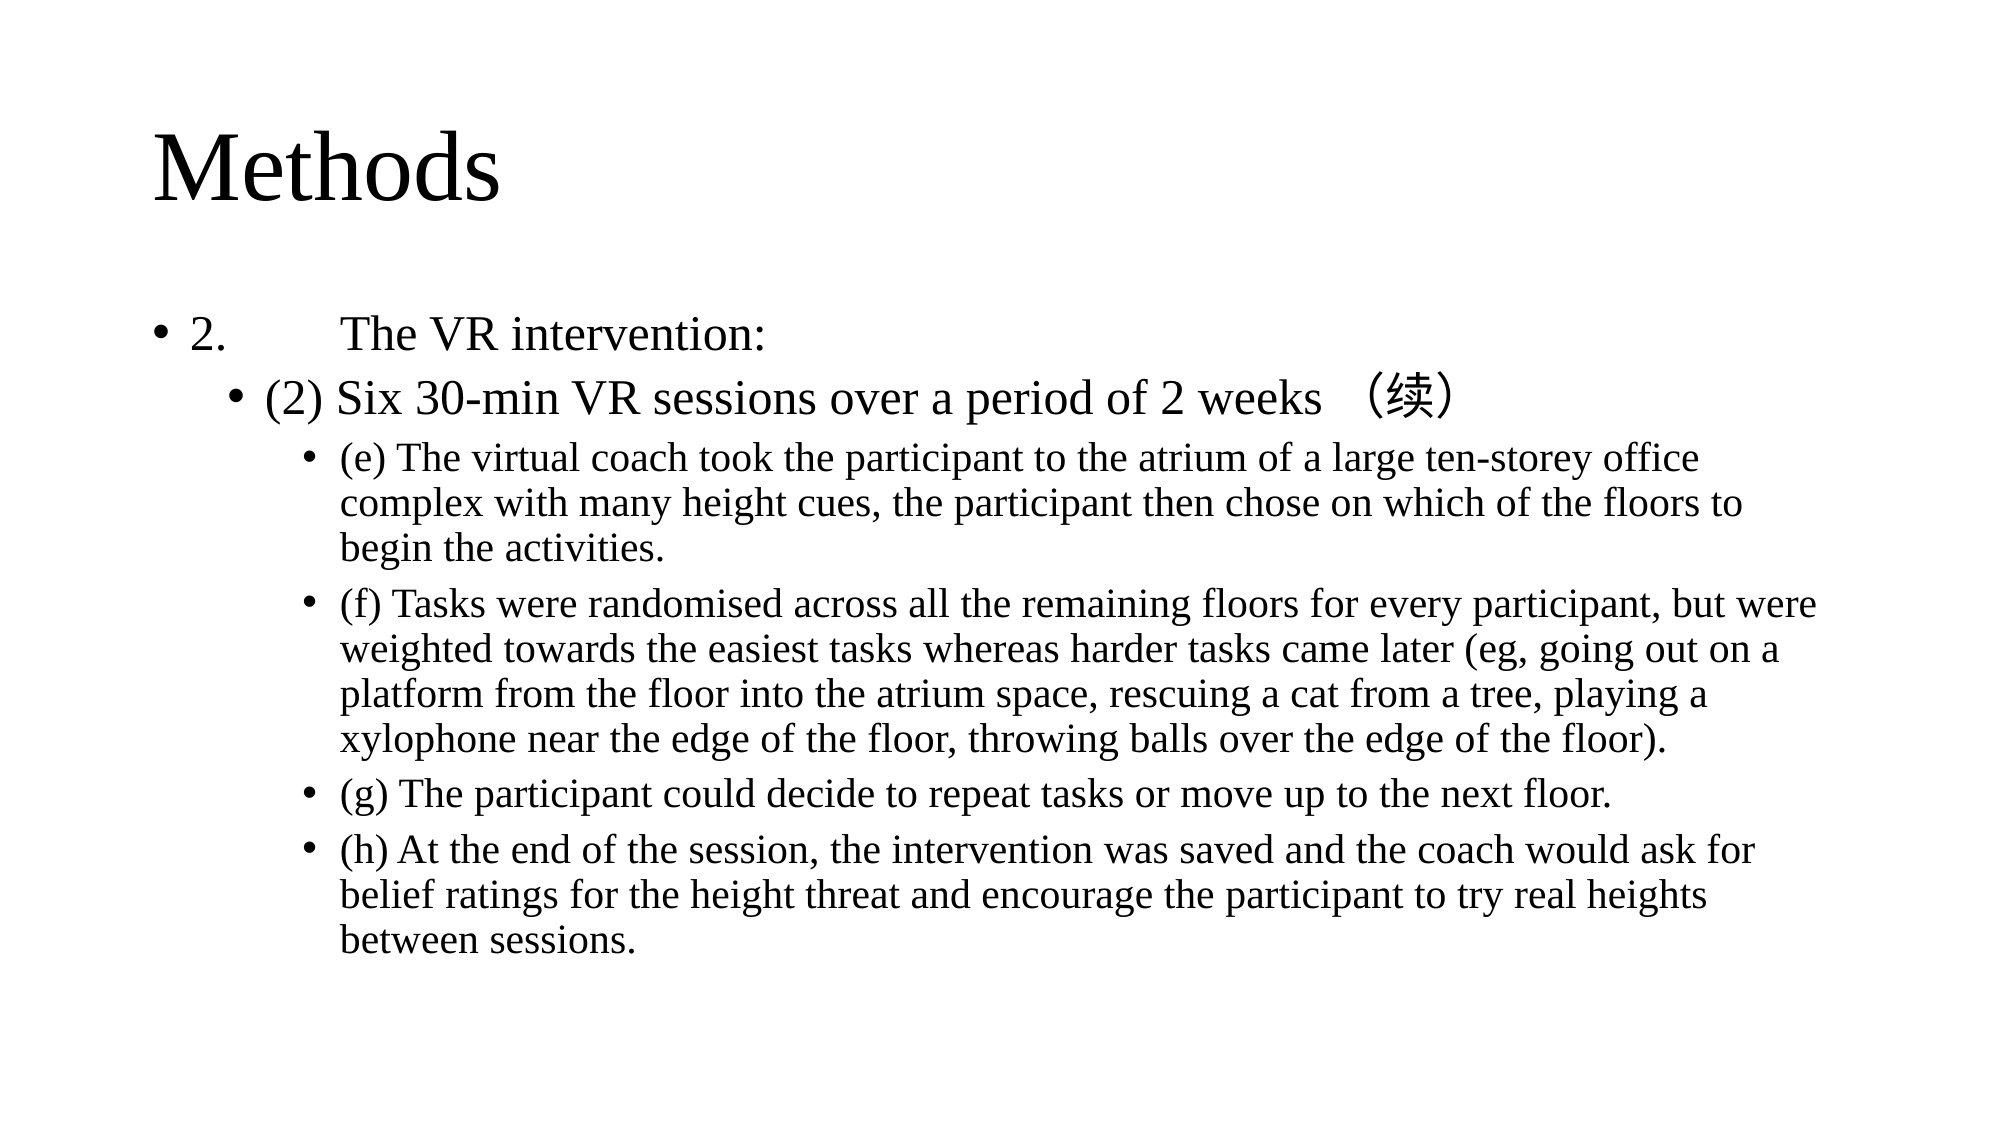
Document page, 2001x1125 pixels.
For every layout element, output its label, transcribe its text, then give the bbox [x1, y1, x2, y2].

title Methods [137, 59, 1863, 278]
list 2. The VR intervention: (2) Six 30-min VR sessions over a period of 2 weeks（续） (e) The virtual coach took the participant to the atrium of a large ten-storey office complex with many height cues, the participant then chose on which of the floors to begin the activities. (f) Tasks were randomised across all the remaining floors for every participant, but were weighted towards the easiest tasks whereas harder tasks came later (eg, going out on a platform from the floor into the atrium space, rescuing a cat from a tree, playing a xylophone near the edge of the floor, throwing balls over the edge of the floor). (g) The participant could decide to repeat tasks or move up to the next floor. (h) At the end of the session, the intervention was saved and the coach would ask for belief ratings for the height threat and encourage the participant to try real heights between sessions. [137, 299, 1863, 1014]
